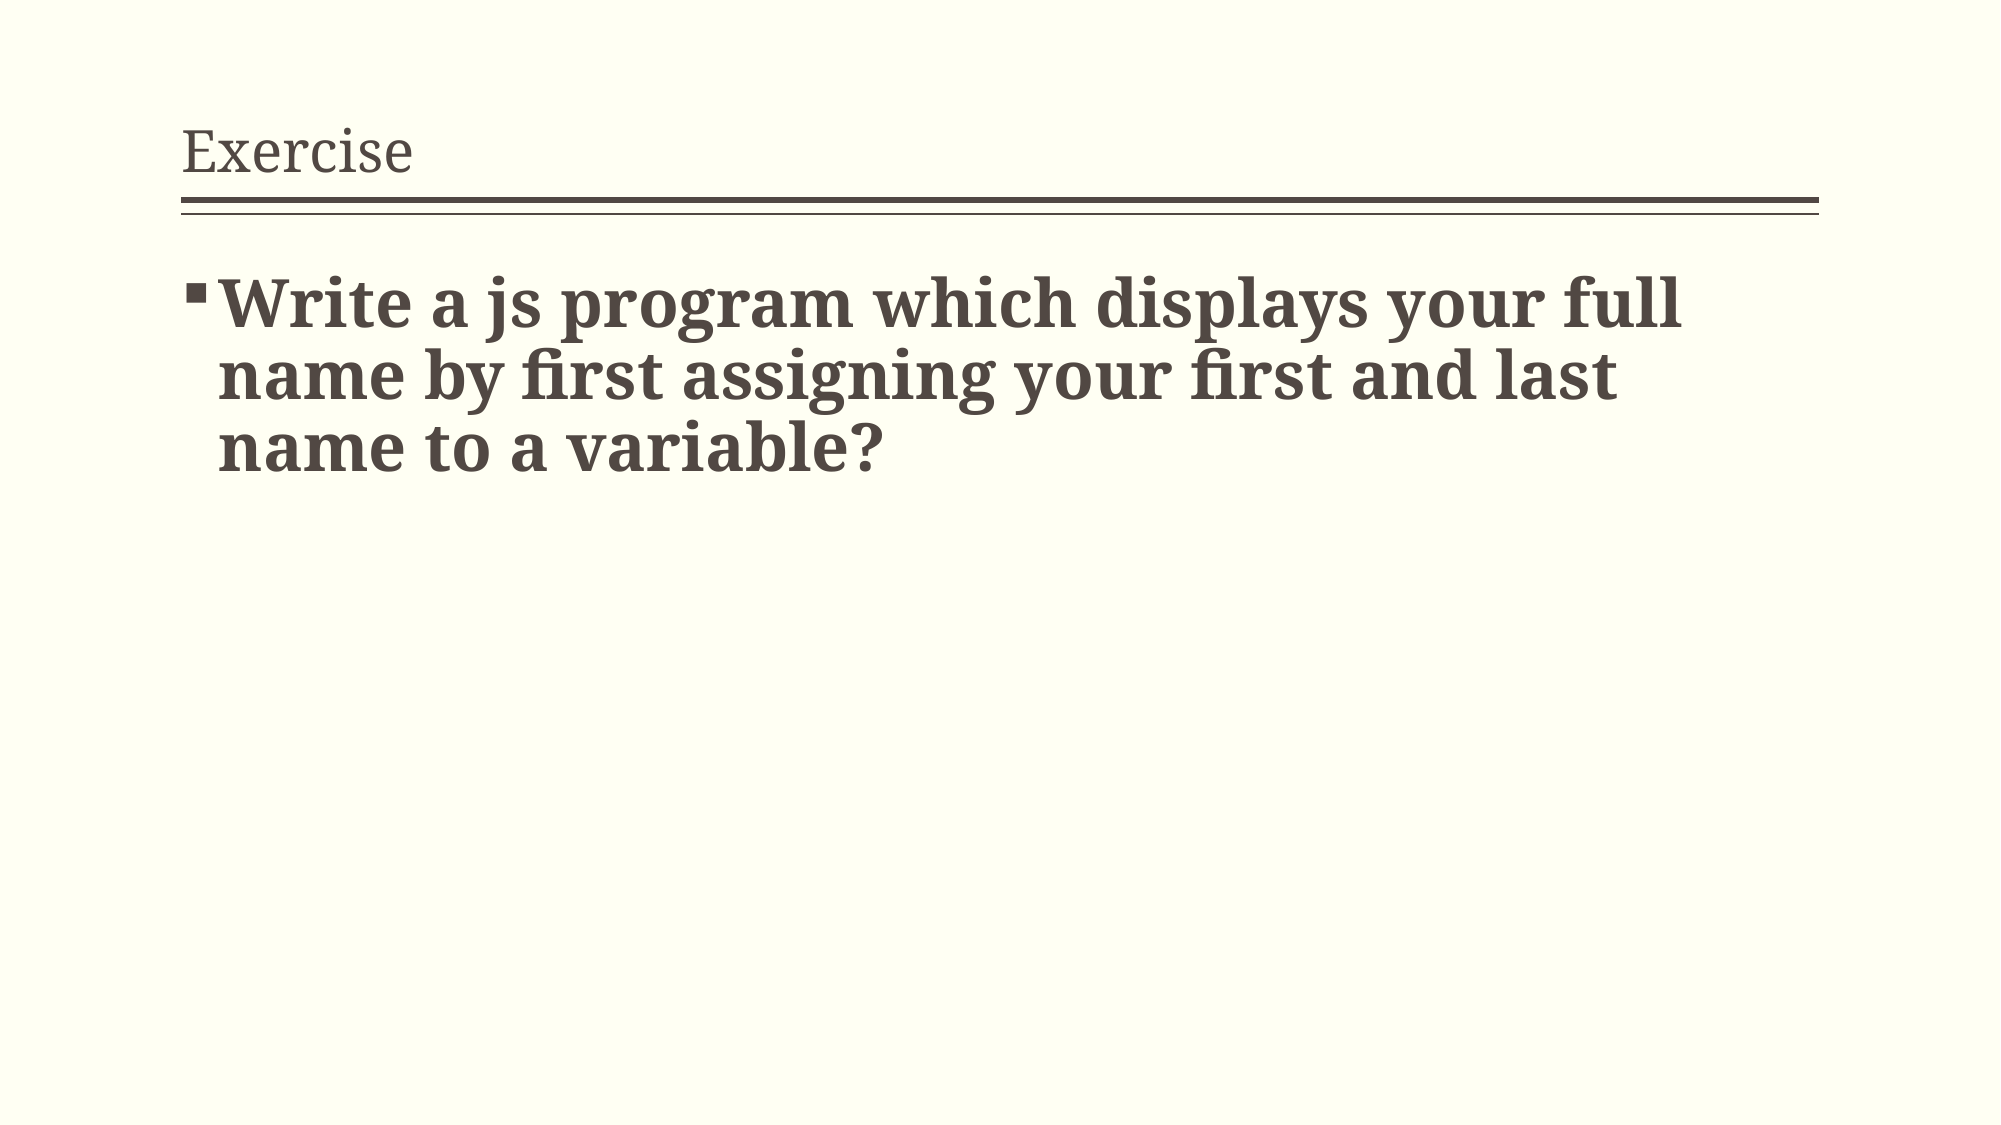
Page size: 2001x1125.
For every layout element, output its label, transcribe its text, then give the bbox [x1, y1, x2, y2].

title Exercise [181, 12, 1819, 193]
list Write a js program which displays your full name by first assigning your first and last name to a variable? [181, 262, 1819, 1013]
